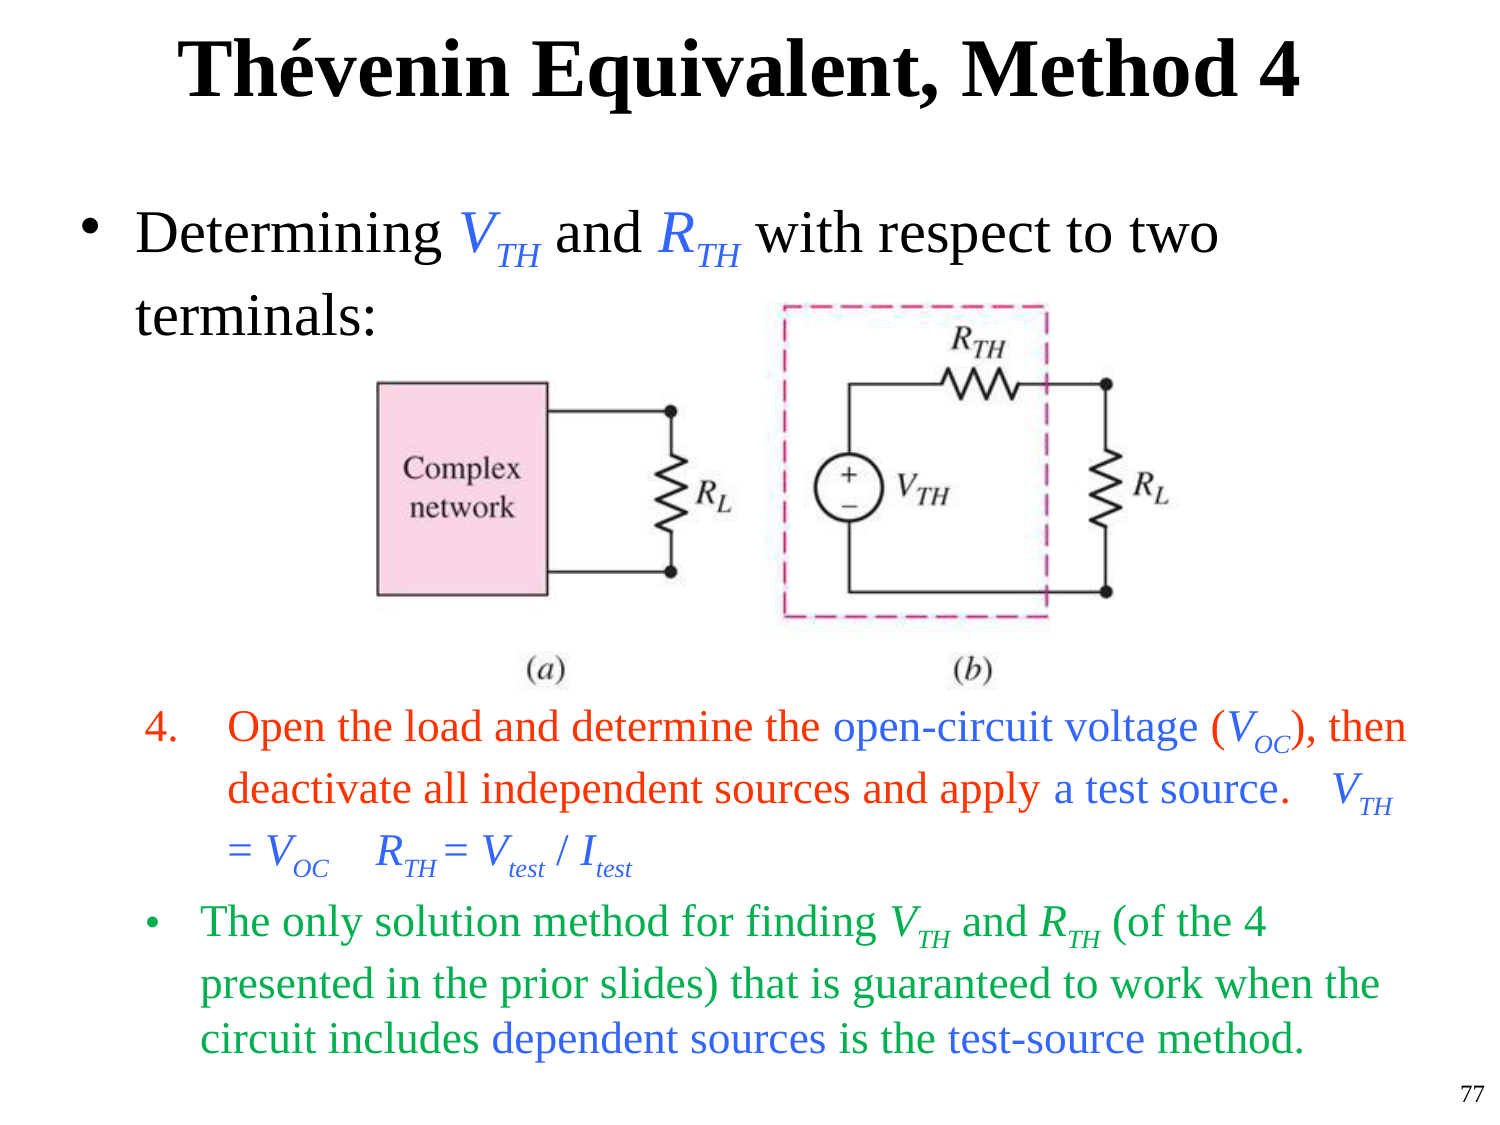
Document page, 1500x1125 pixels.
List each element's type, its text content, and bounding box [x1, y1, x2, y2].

picture [375, 302, 1186, 693]
title Thévenin Equivalent, Method 4 [0, 0, 1500, 126]
slide_number 77 [1186, 1069, 1500, 1125]
list Determining VTH and RTH with respect to two terminals: Open the load and determine the open-circuit voltage (VOC), then deactivate all independent sources and apply a test source. VTH = VOC RTH = Vtest / Itest The only solution method for finding VTH and RTH (of the 4 presented in the prior slides) that is guaranteed to work when the circuit includes dependent sources is the test-source method. [64, 184, 1436, 1071]
